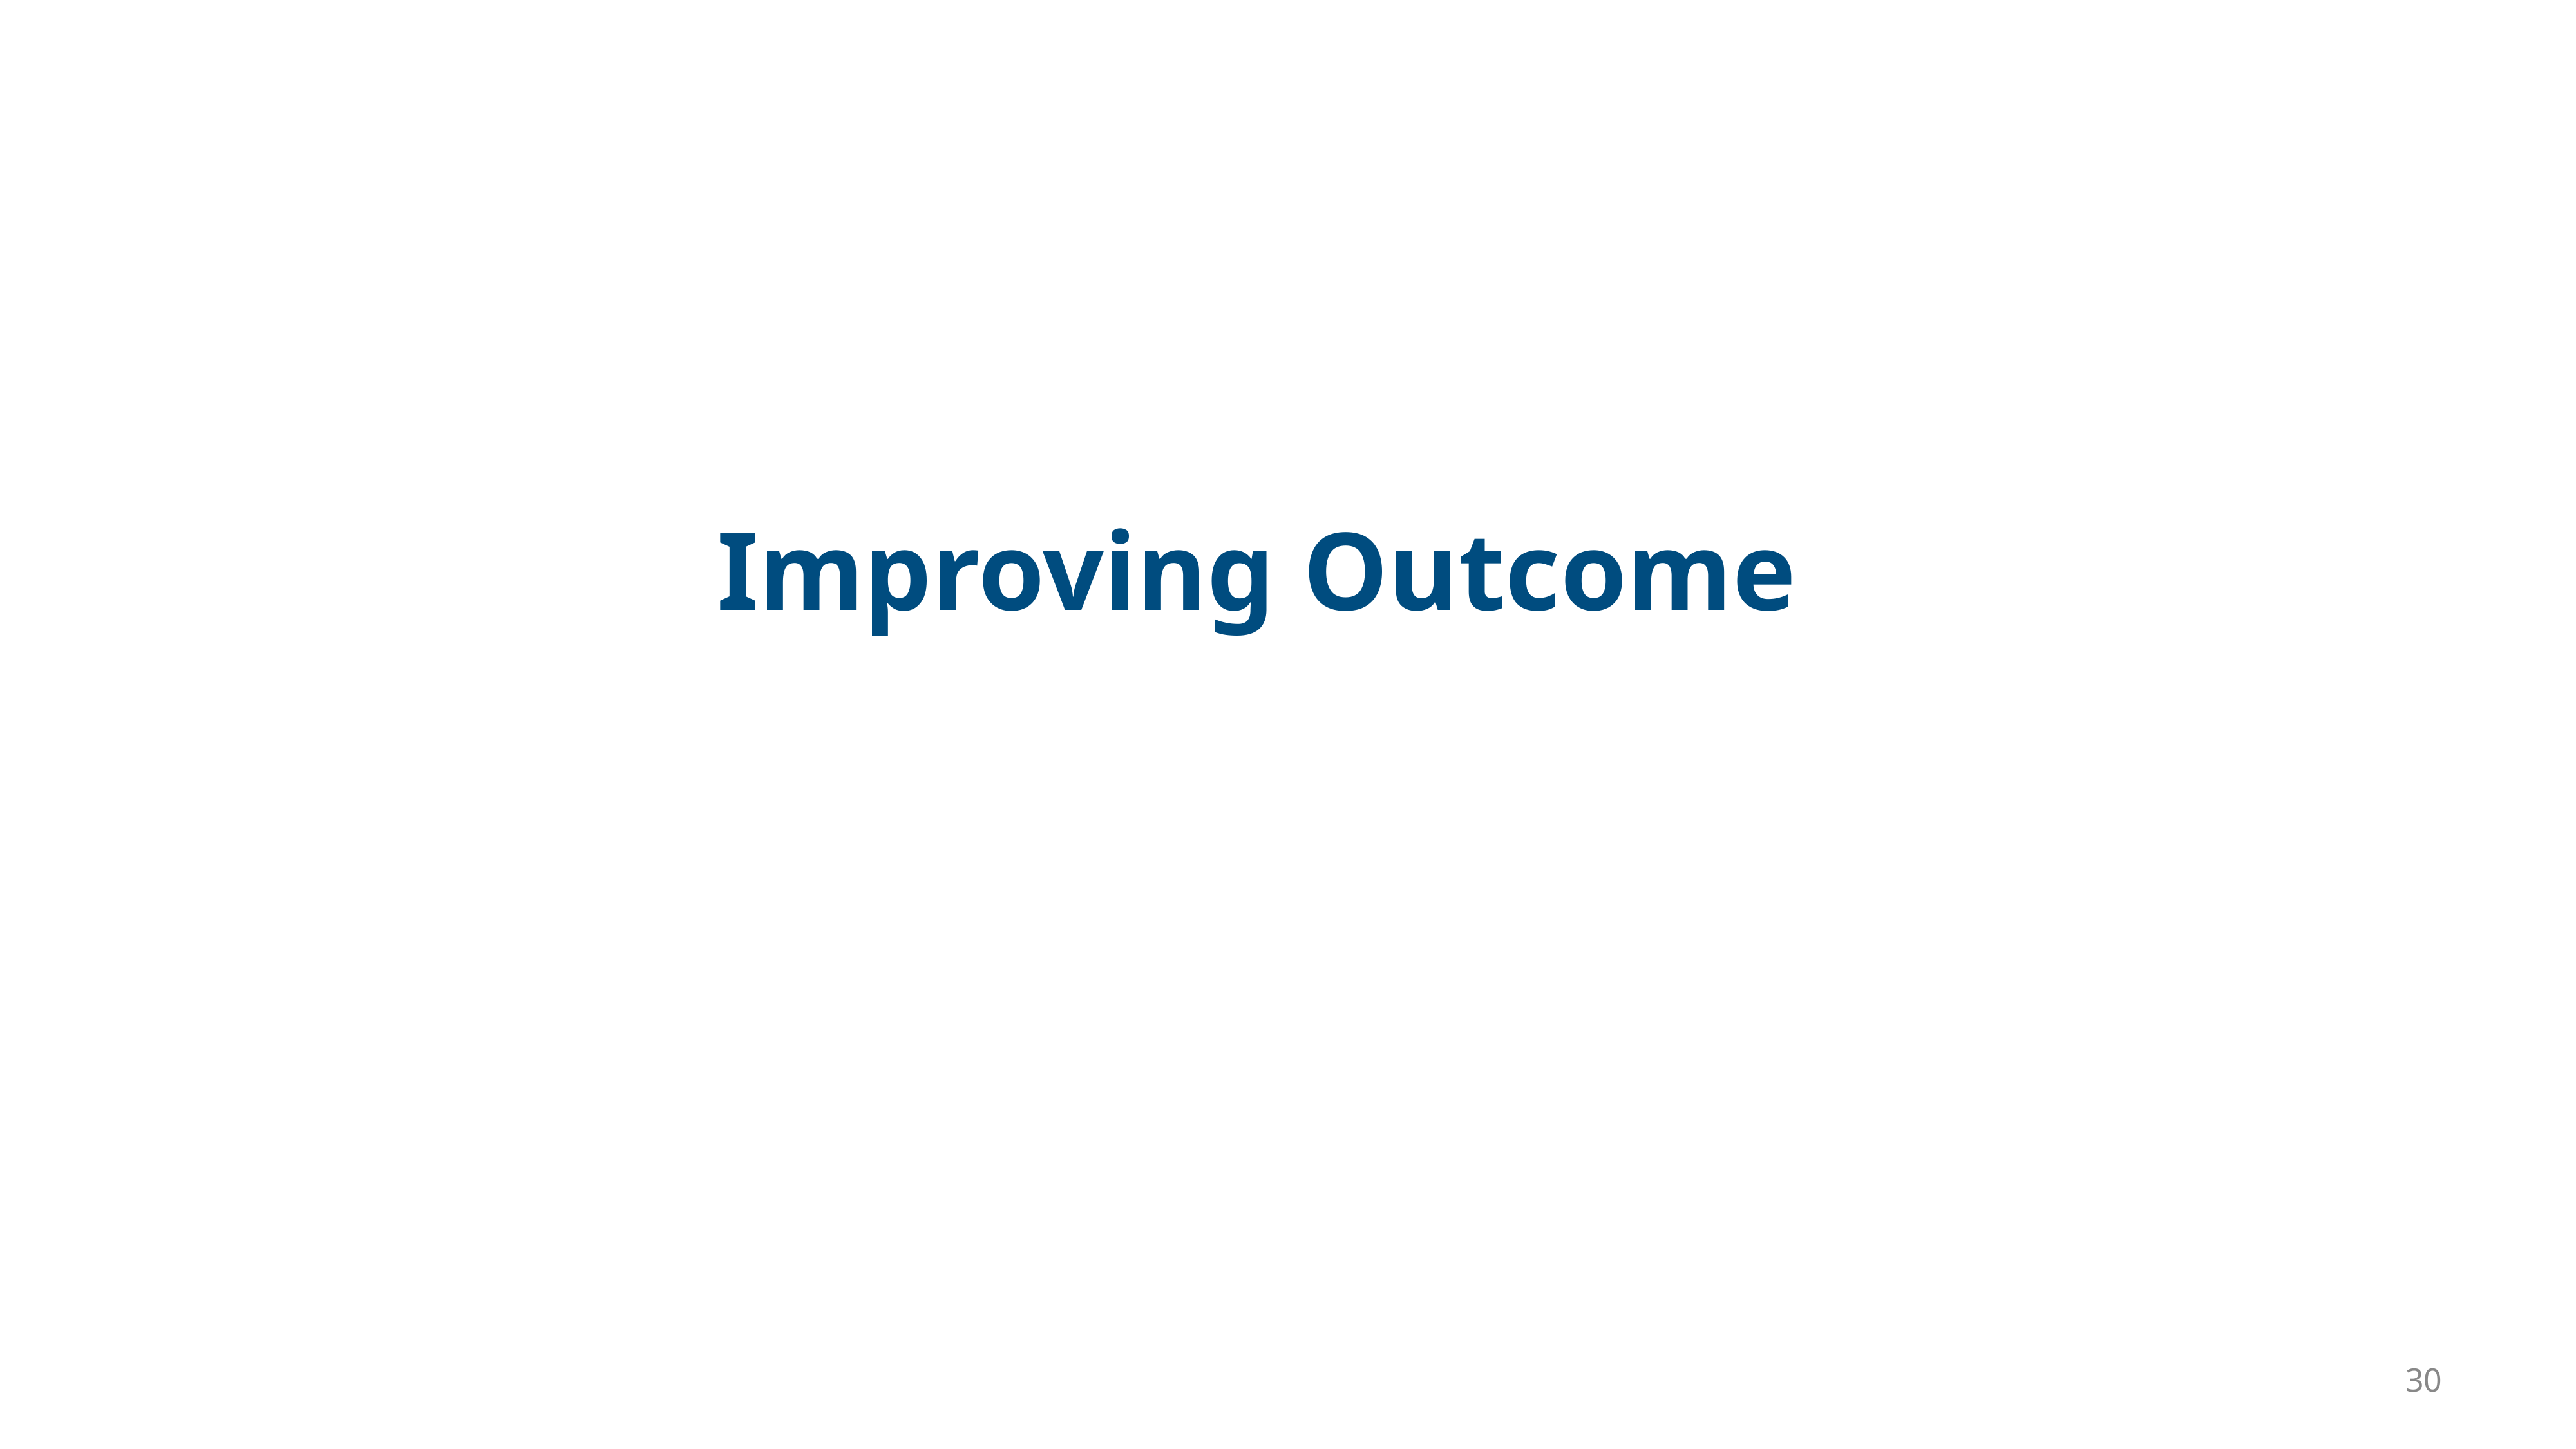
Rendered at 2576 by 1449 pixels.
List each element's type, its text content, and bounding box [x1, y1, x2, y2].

title Improving Outcome [707, 493, 1902, 811]
slide_number 30 [2372, 1357, 2447, 1406]
